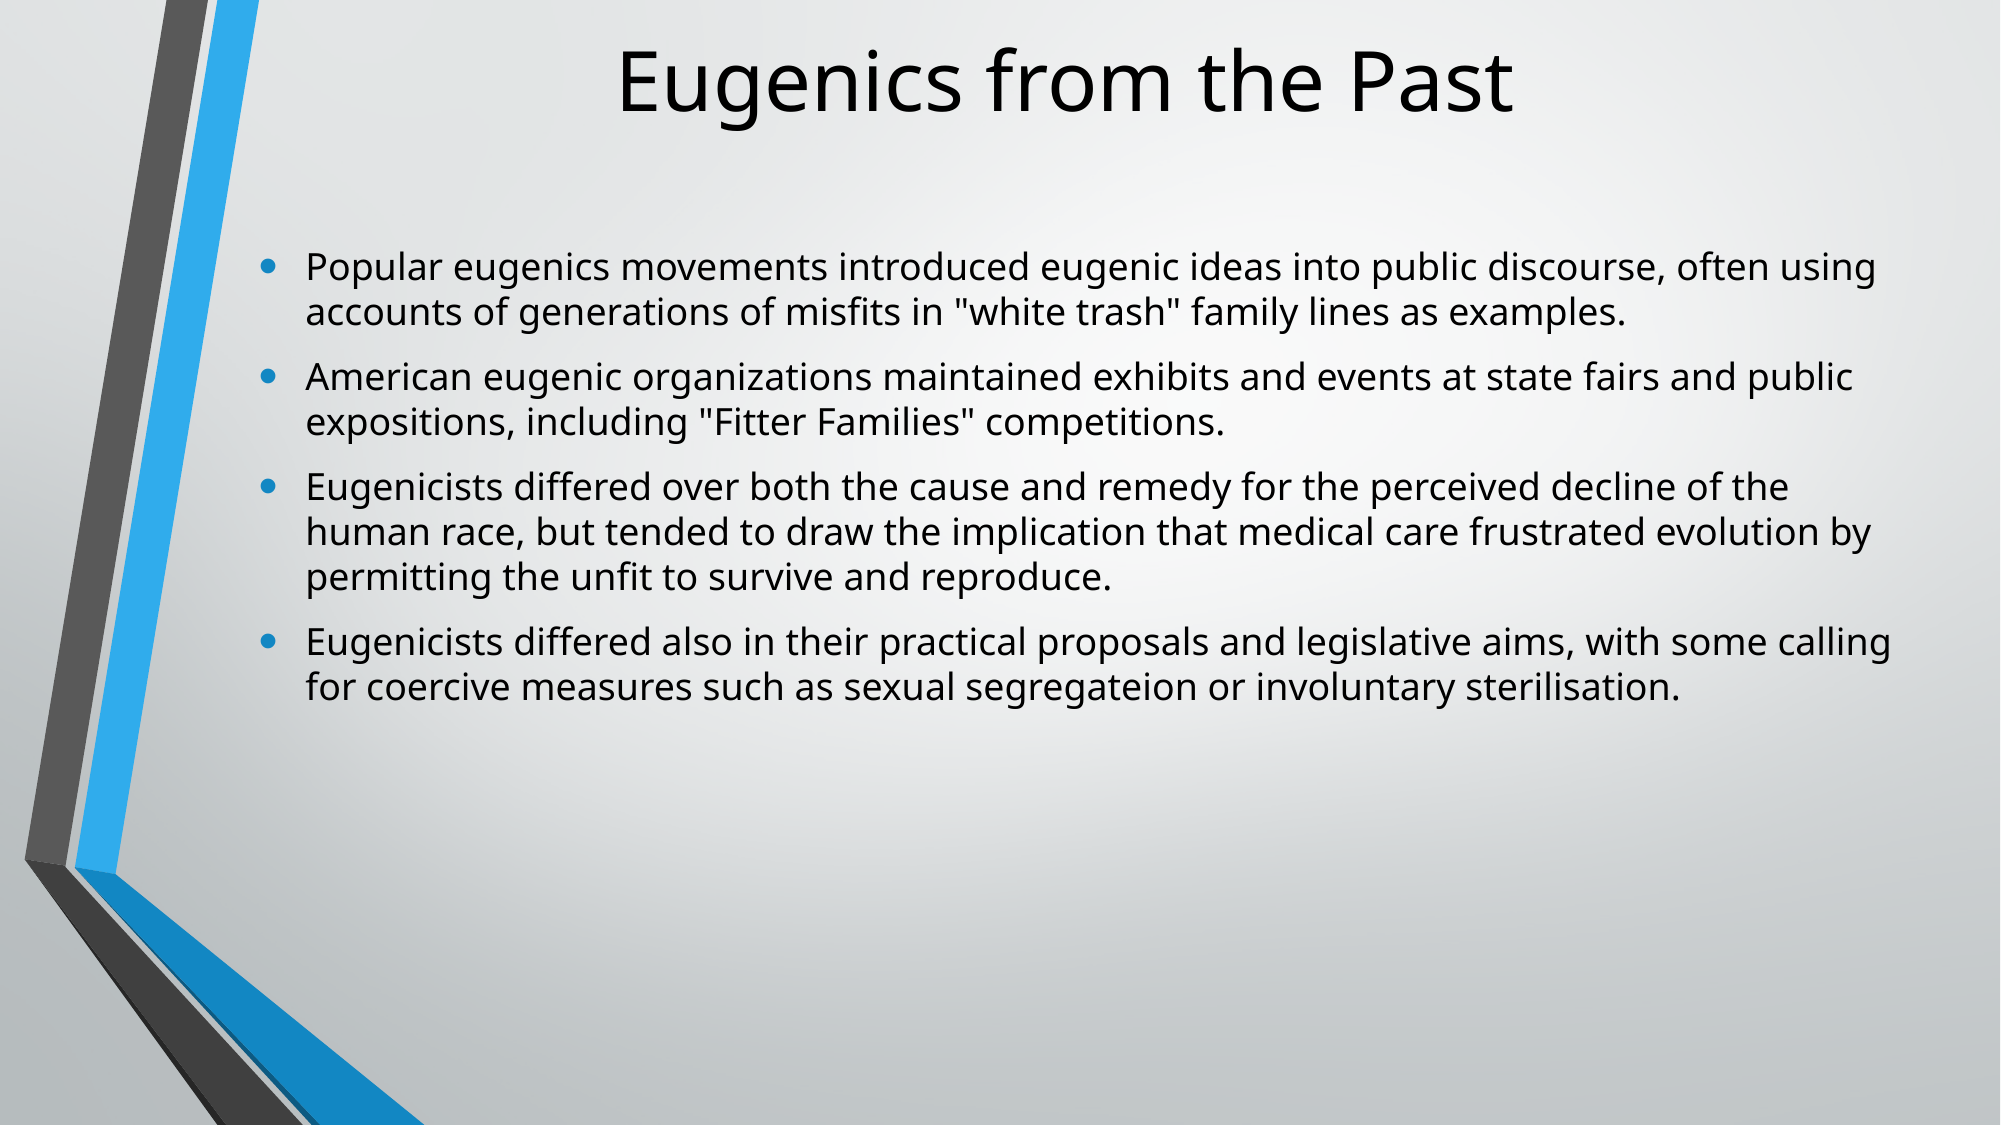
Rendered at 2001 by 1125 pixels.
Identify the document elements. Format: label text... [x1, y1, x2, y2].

title Eugenics from the Past [243, 19, 1887, 137]
list Popular eugenics movements introduced eugenic ideas into public discourse, often using accounts of generations of misfits in "white trash" family lines as examples. American eugenic organizations maintained exhibits and events at state fairs and public expositions, including "Fitter Families" competitions. Eugenicists differed over both the cause and remedy for the perceived decline of the human race, but tended to draw the implication that medical care frustrated evolution by permitting the unfit to survive and reproduce. Eugenicists differed also in their practical proposals and legislative aims, with some calling for coercive measures such as sexual segregateion or involuntary sterilisation. [243, 235, 1911, 950]
